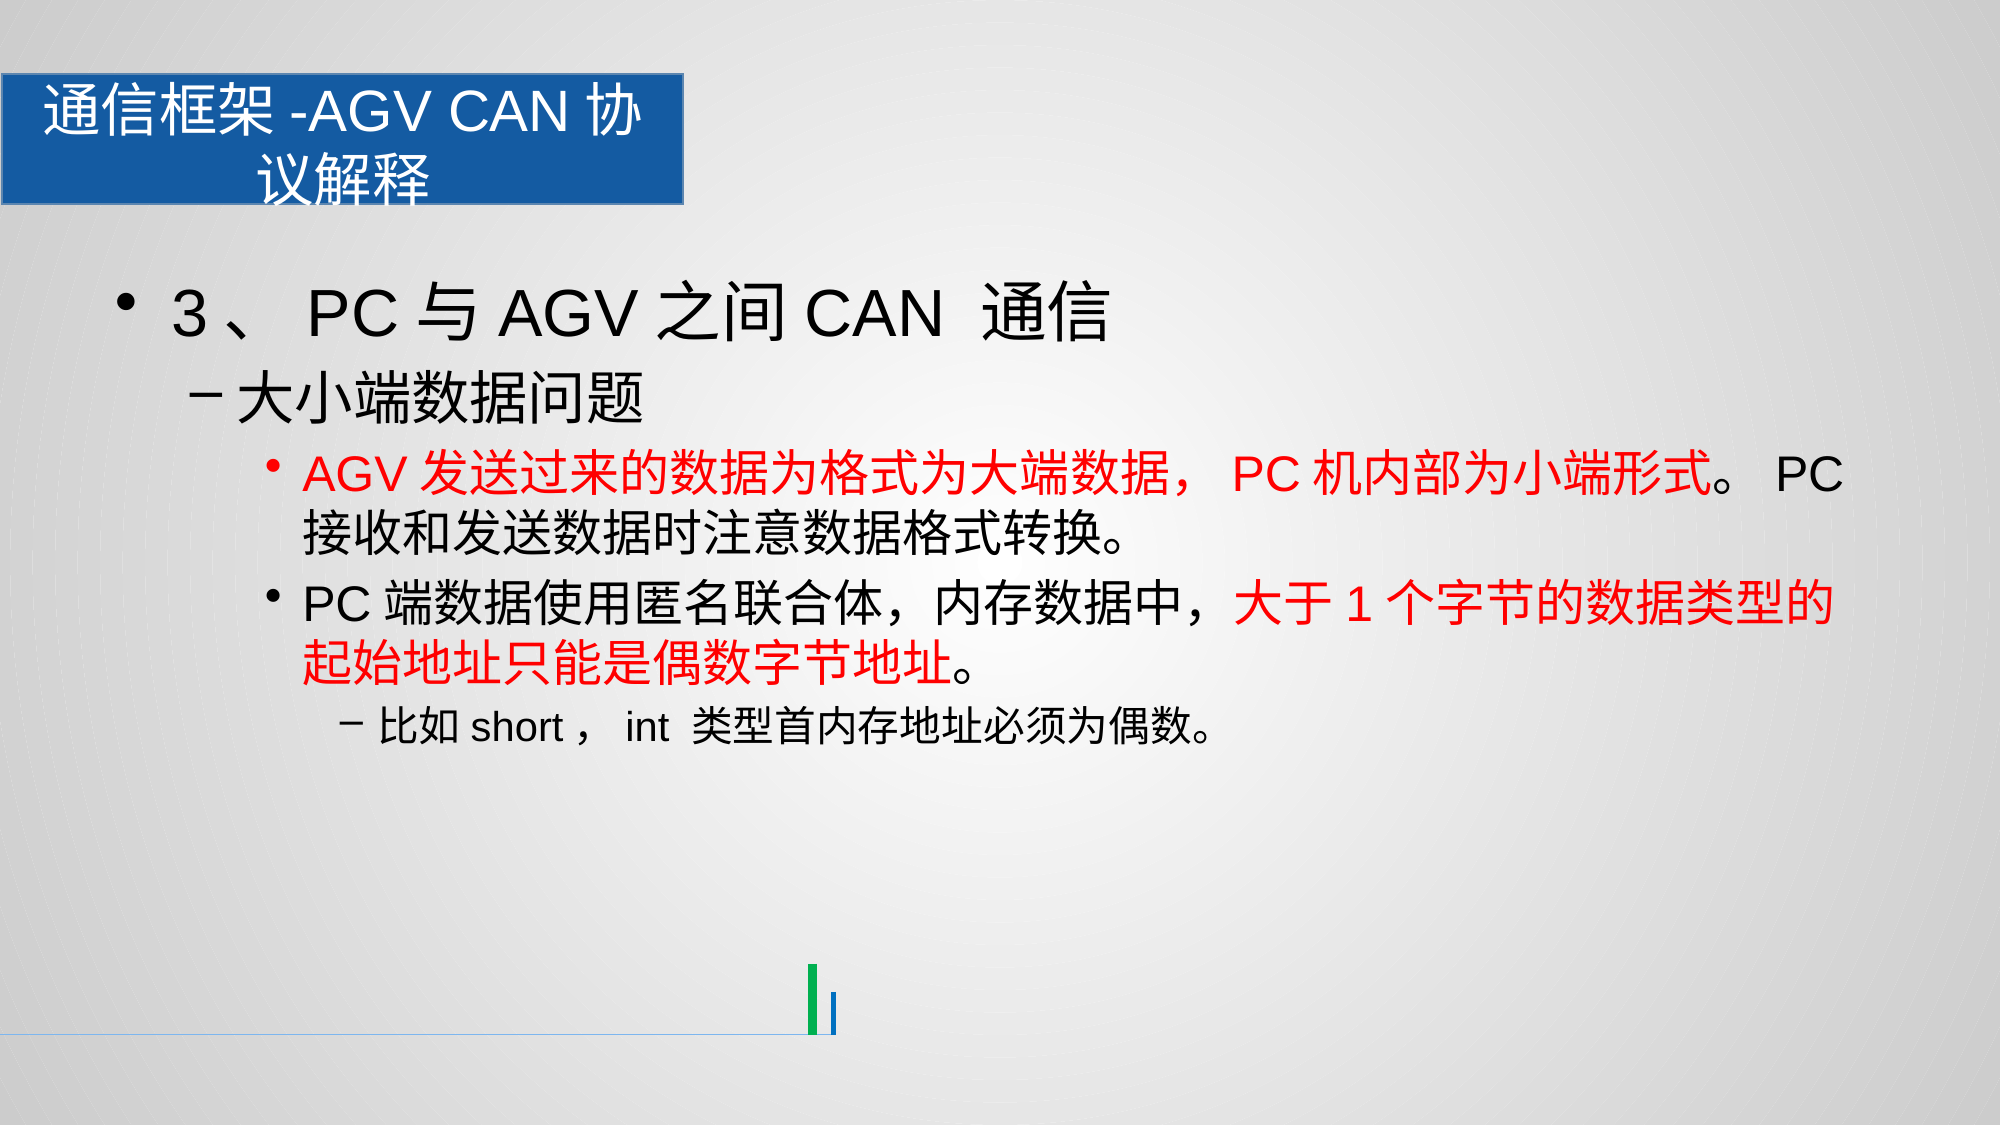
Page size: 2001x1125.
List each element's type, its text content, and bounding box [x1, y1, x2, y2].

title 通信框架-AGV CAN协议解释 [2, 73, 684, 213]
list 3、PC与AGV之间CAN 通信 大小端数据问题 AGV发送过来的数据为格式为大端数据，PC机内部为小端形式。PC接收和发送数据时注意数据格式转换。 PC端数据使用匿名联合体，内存数据中，大于1个字节的数据类型的起始地址只能是偶数字节地址。 比如short，int 类型首内存地址必须为偶数。 [99, 262, 1901, 1006]
